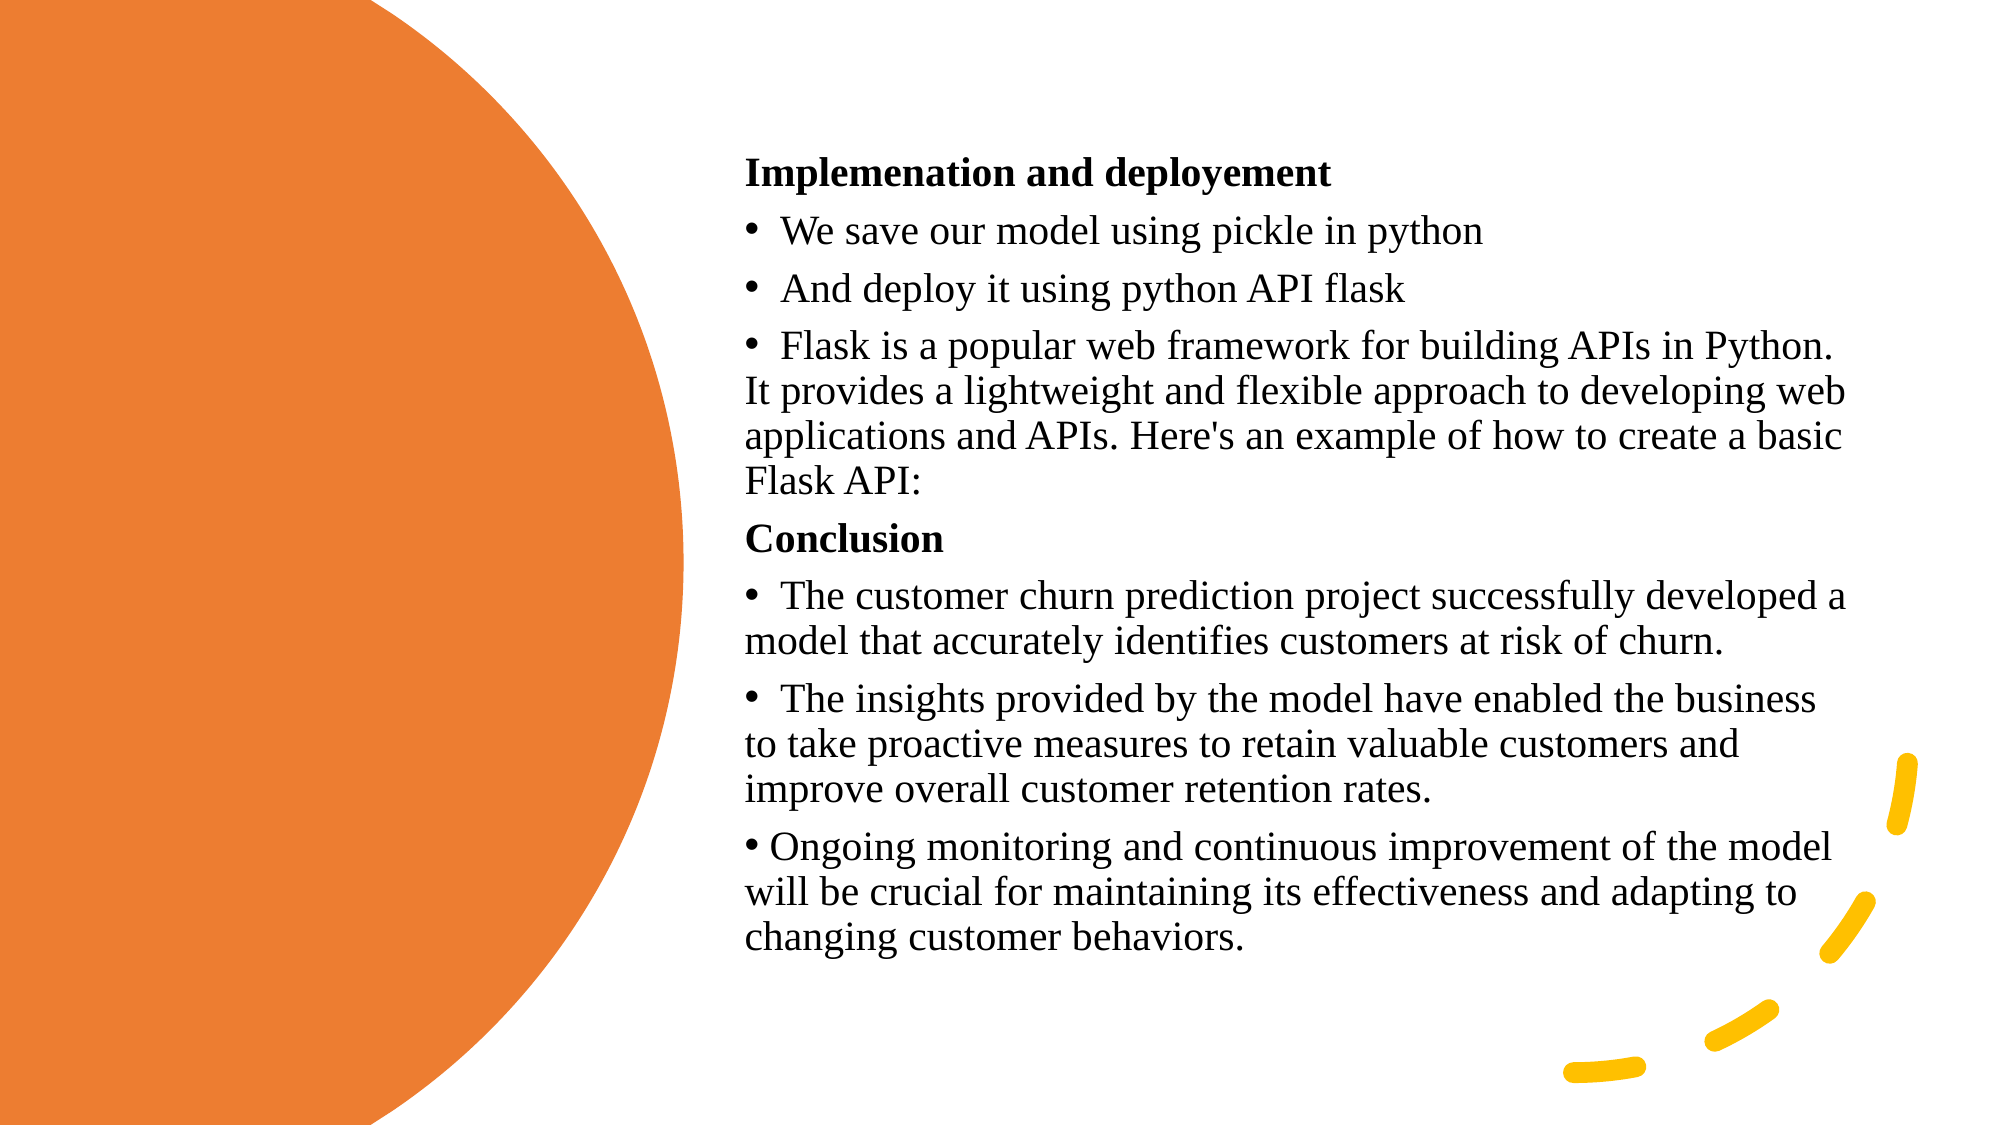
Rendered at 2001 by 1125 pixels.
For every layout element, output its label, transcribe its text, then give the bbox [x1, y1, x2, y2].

text_box [374, 0, 2000, 1125]
text_box [1572, 1014, 1764, 1074]
text_box [0, 0, 685, 1125]
text_box Implemenation and deployement We save our model using pickle in python And deploy it using python API flask Flask is a popular web framework for building APIs in Python. It provides a lightweight and flexible approach to developing web applications and APIs. Here's an example of how to create a basic Flask API: Conclusion The customer churn prediction project successfully developed a model that accurately identifies customers at risk of churn. The insights provided by the model have enabled the business to take proactive measures to retain valuable customers and improve overall customer retention rates. Ongoing monitoring and continuous improvement of the model will be crucial for maintaining its effectiveness and adapting to changing customer behaviors. [729, 96, 1863, 1014]
text_box [1863, 737, 1909, 907]
